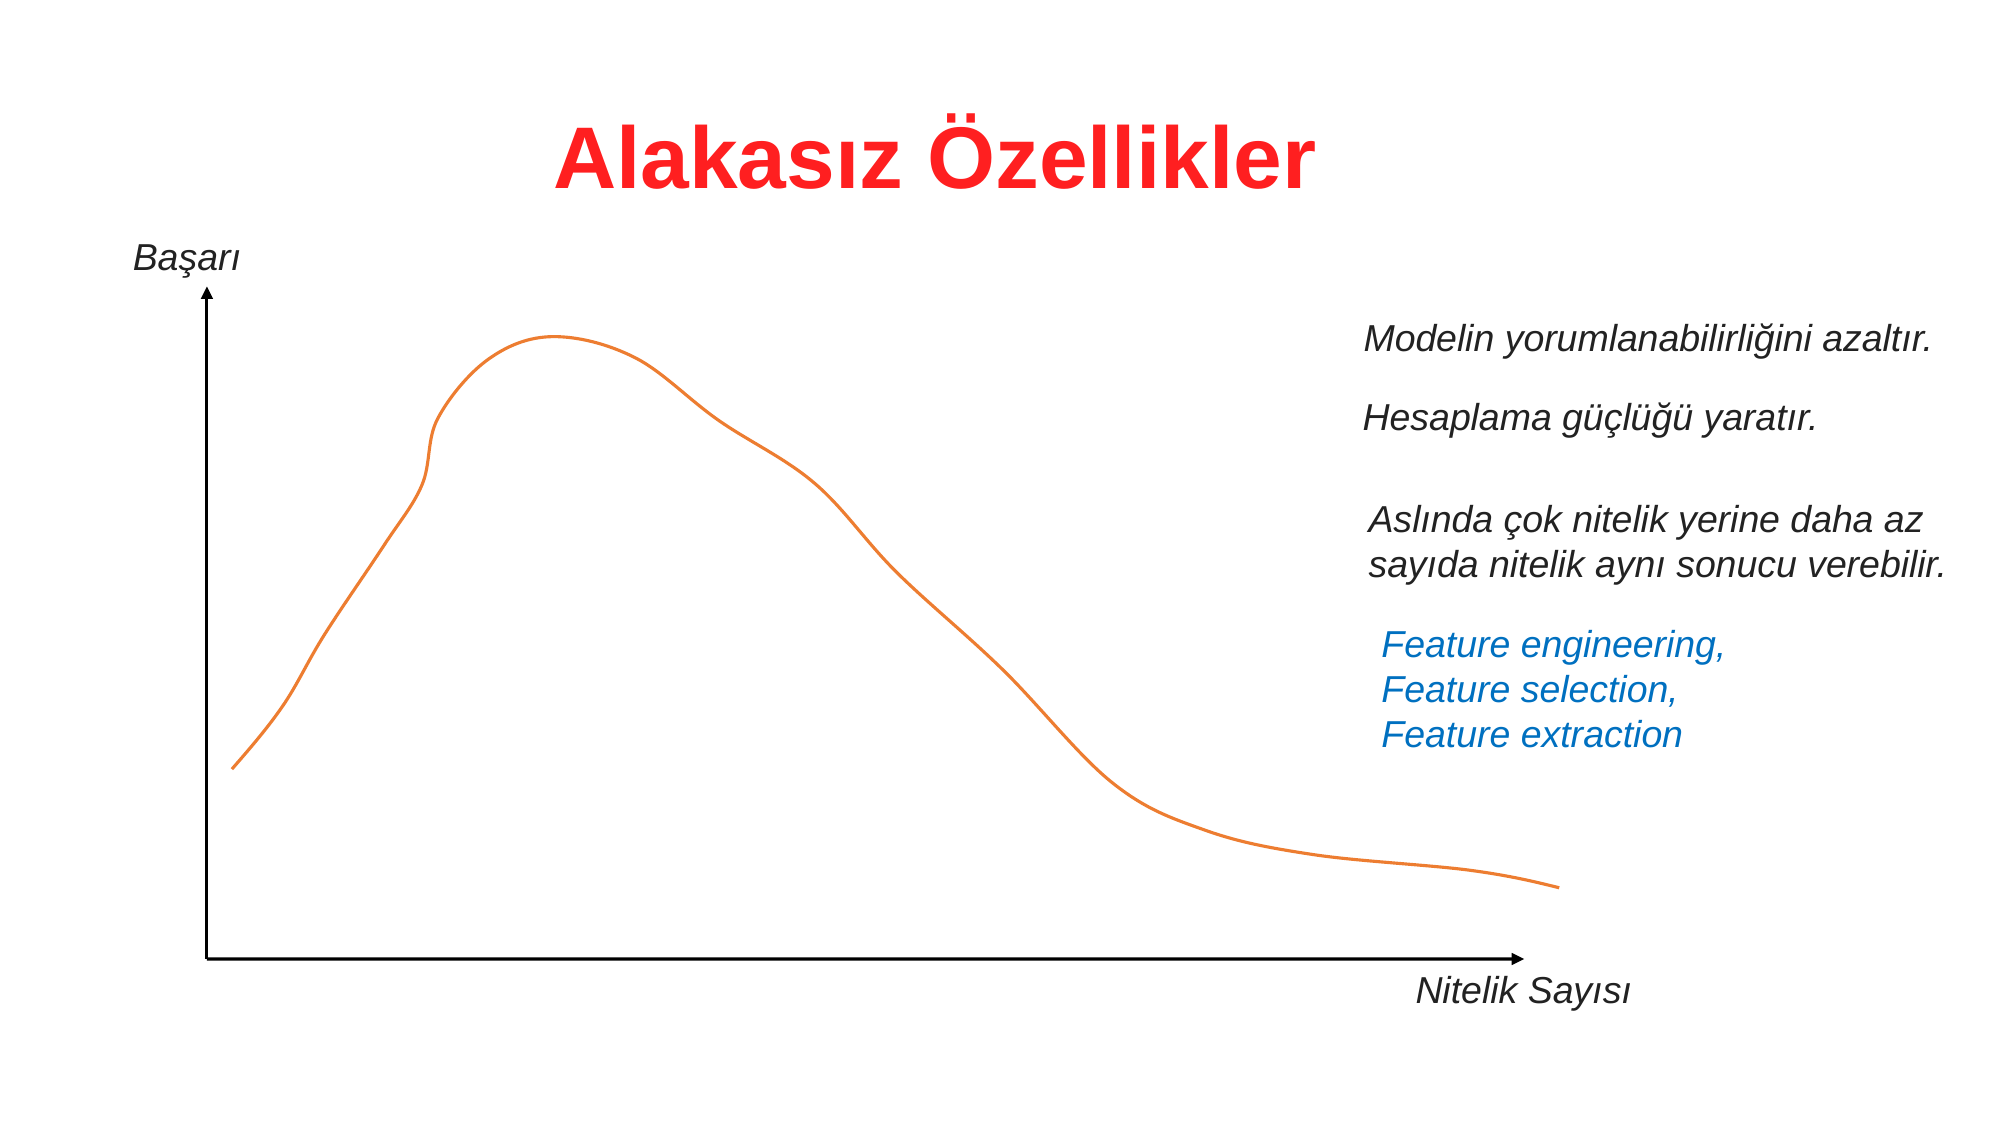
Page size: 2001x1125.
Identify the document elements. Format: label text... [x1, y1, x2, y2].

text_box [1525, 878, 1560, 890]
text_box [206, 286, 1525, 959]
text_box Alakasız Özellikler [185, 105, 1686, 217]
text_box Başarı [118, 225, 257, 286]
text_box Nitelik Sayısı [1400, 958, 1648, 1019]
text_box Modelin yorumlanabilirliğini azaltır. [1525, 306, 1949, 366]
text_box Feature engineering, Feature selection, Feature extraction [1525, 612, 1752, 762]
text_box Hesaplama güçlüğü yaratır. [1525, 385, 1834, 446]
text_box Aslında çok nitelik yerine daha az sayıda nitelik aynı sonucu verebilir. [1525, 487, 1963, 592]
